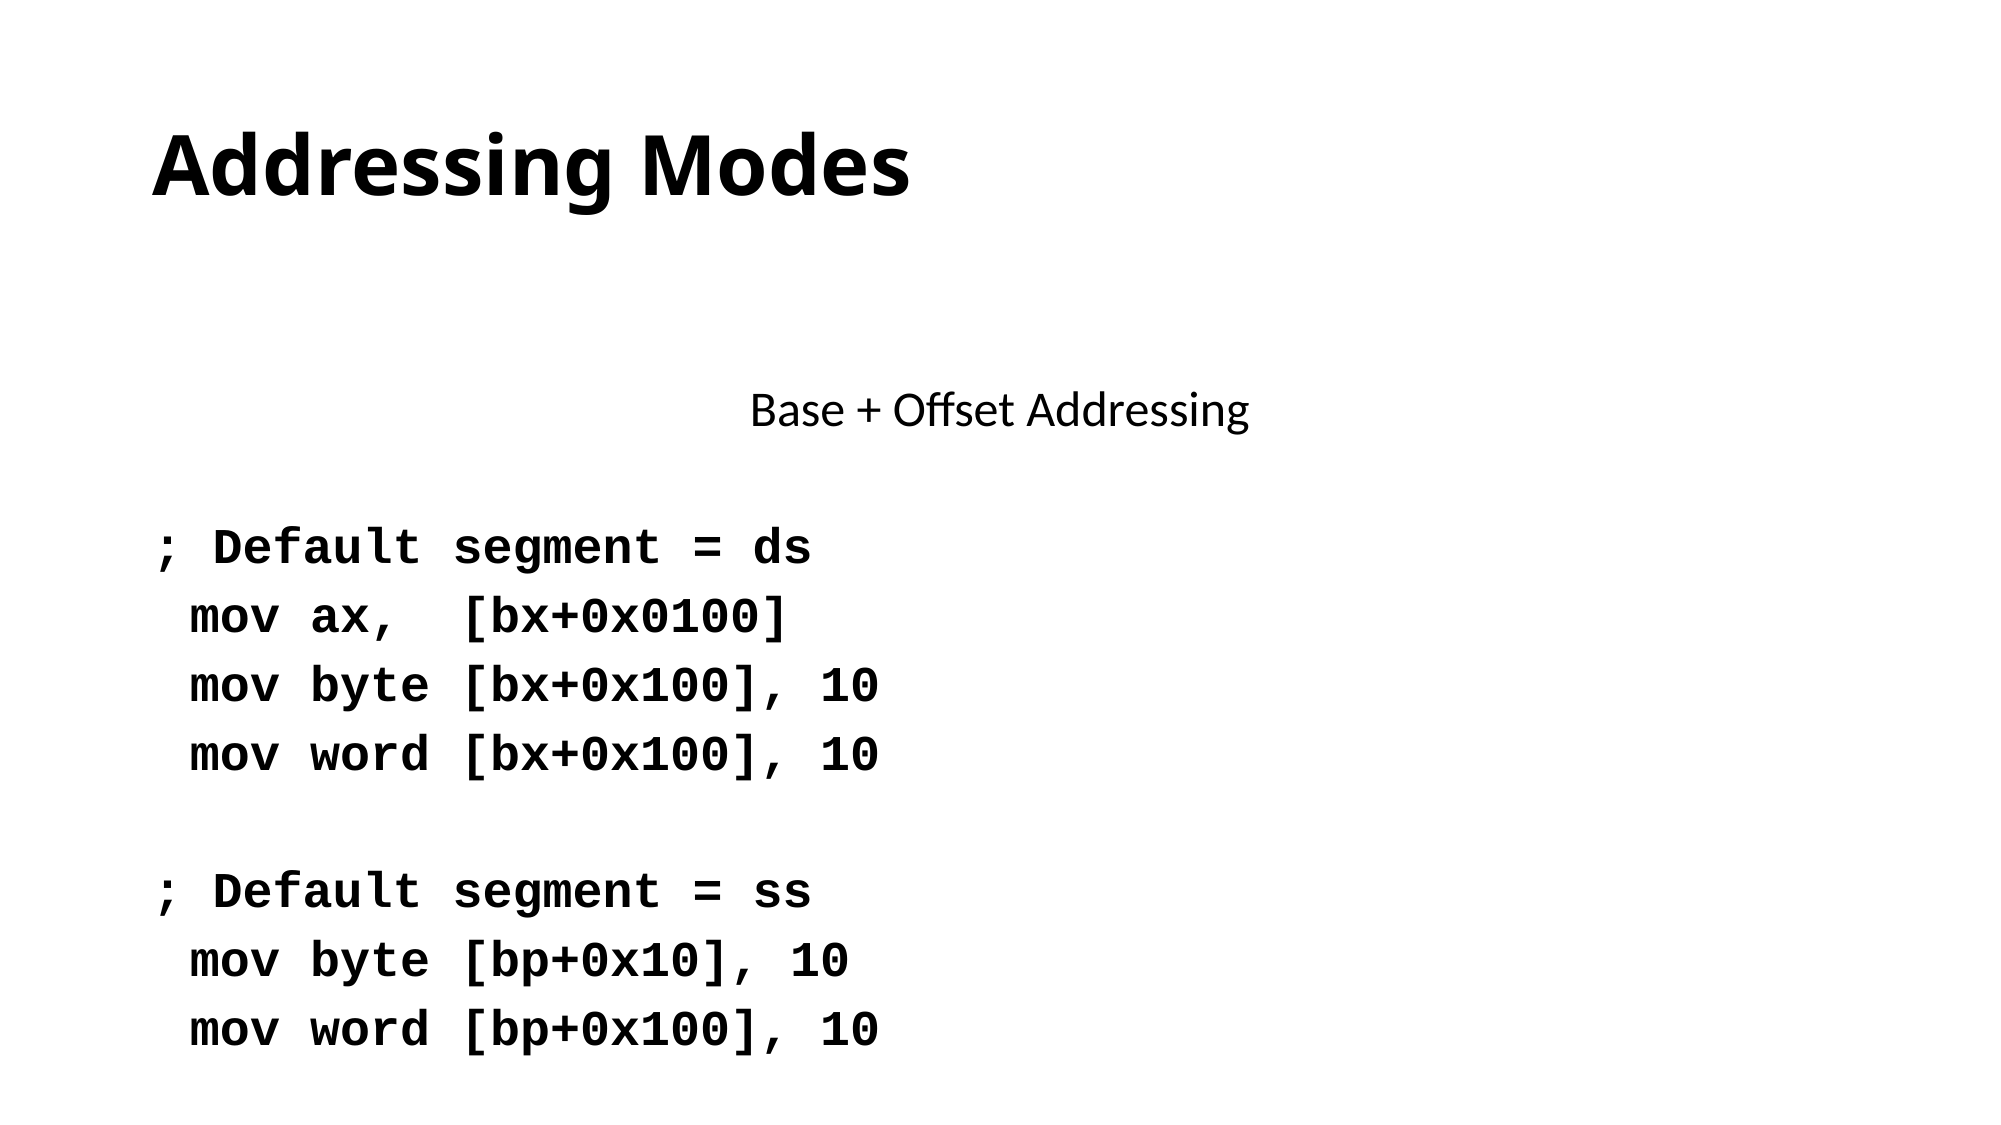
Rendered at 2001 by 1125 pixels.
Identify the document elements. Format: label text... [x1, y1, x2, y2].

list Base + Offset Addressing ; Default segment = ds mov ax, [bx+0x0100] mov byte [bx+0x100], 10 mov word [bx+0x100], 10 ; Default segment = ss mov byte [bp+0x10], 10 mov word [bp+0x100], 10 [137, 299, 1863, 1014]
title Addressing Modes [137, 59, 1863, 278]
